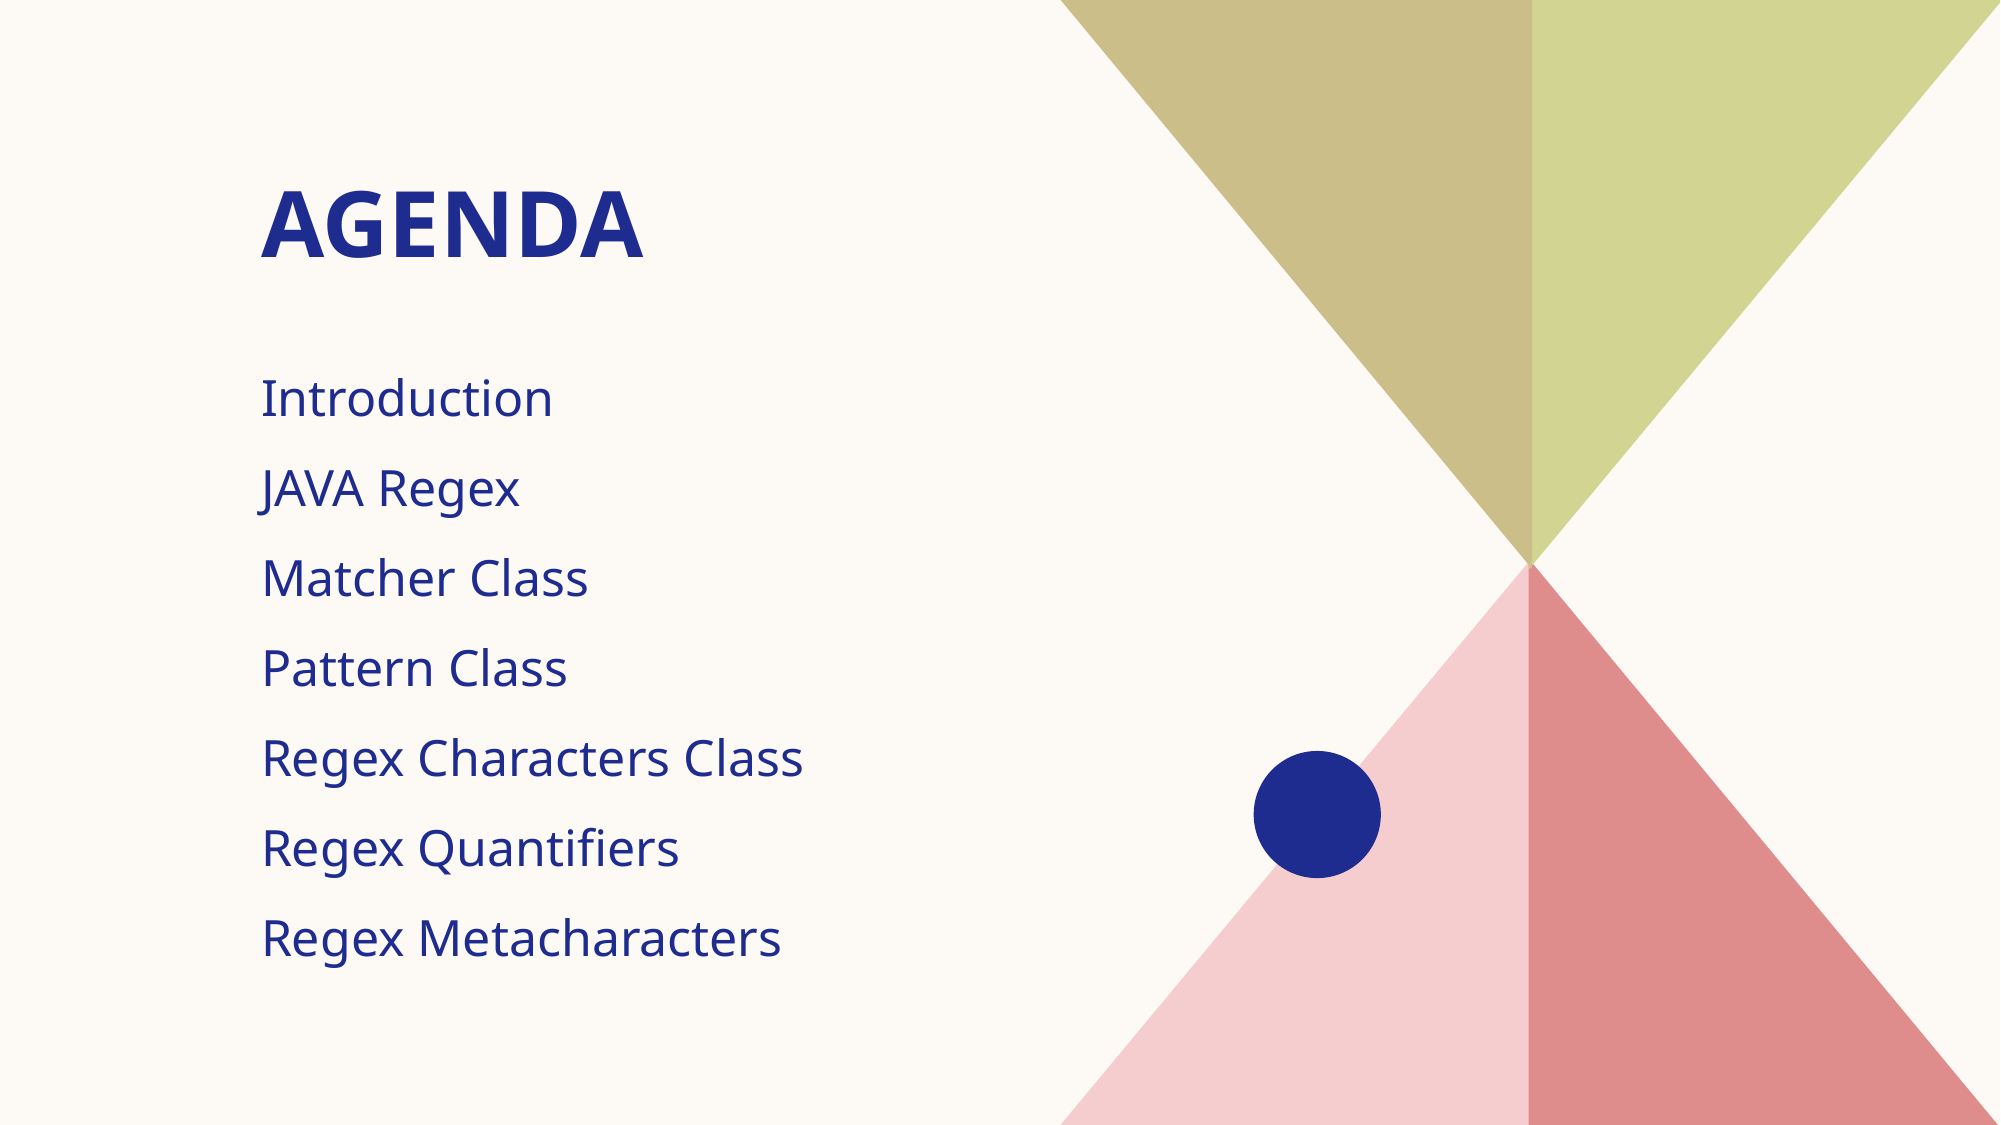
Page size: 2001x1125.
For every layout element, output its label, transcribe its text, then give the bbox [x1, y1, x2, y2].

list Introduction​ JAVA Regex ​Matcher Class Pattern Class ​Regex Characters Class Regex Quantifiers Regex Metacharacters [246, 328, 1180, 967]
title AGENDA [246, 158, 1180, 285]
